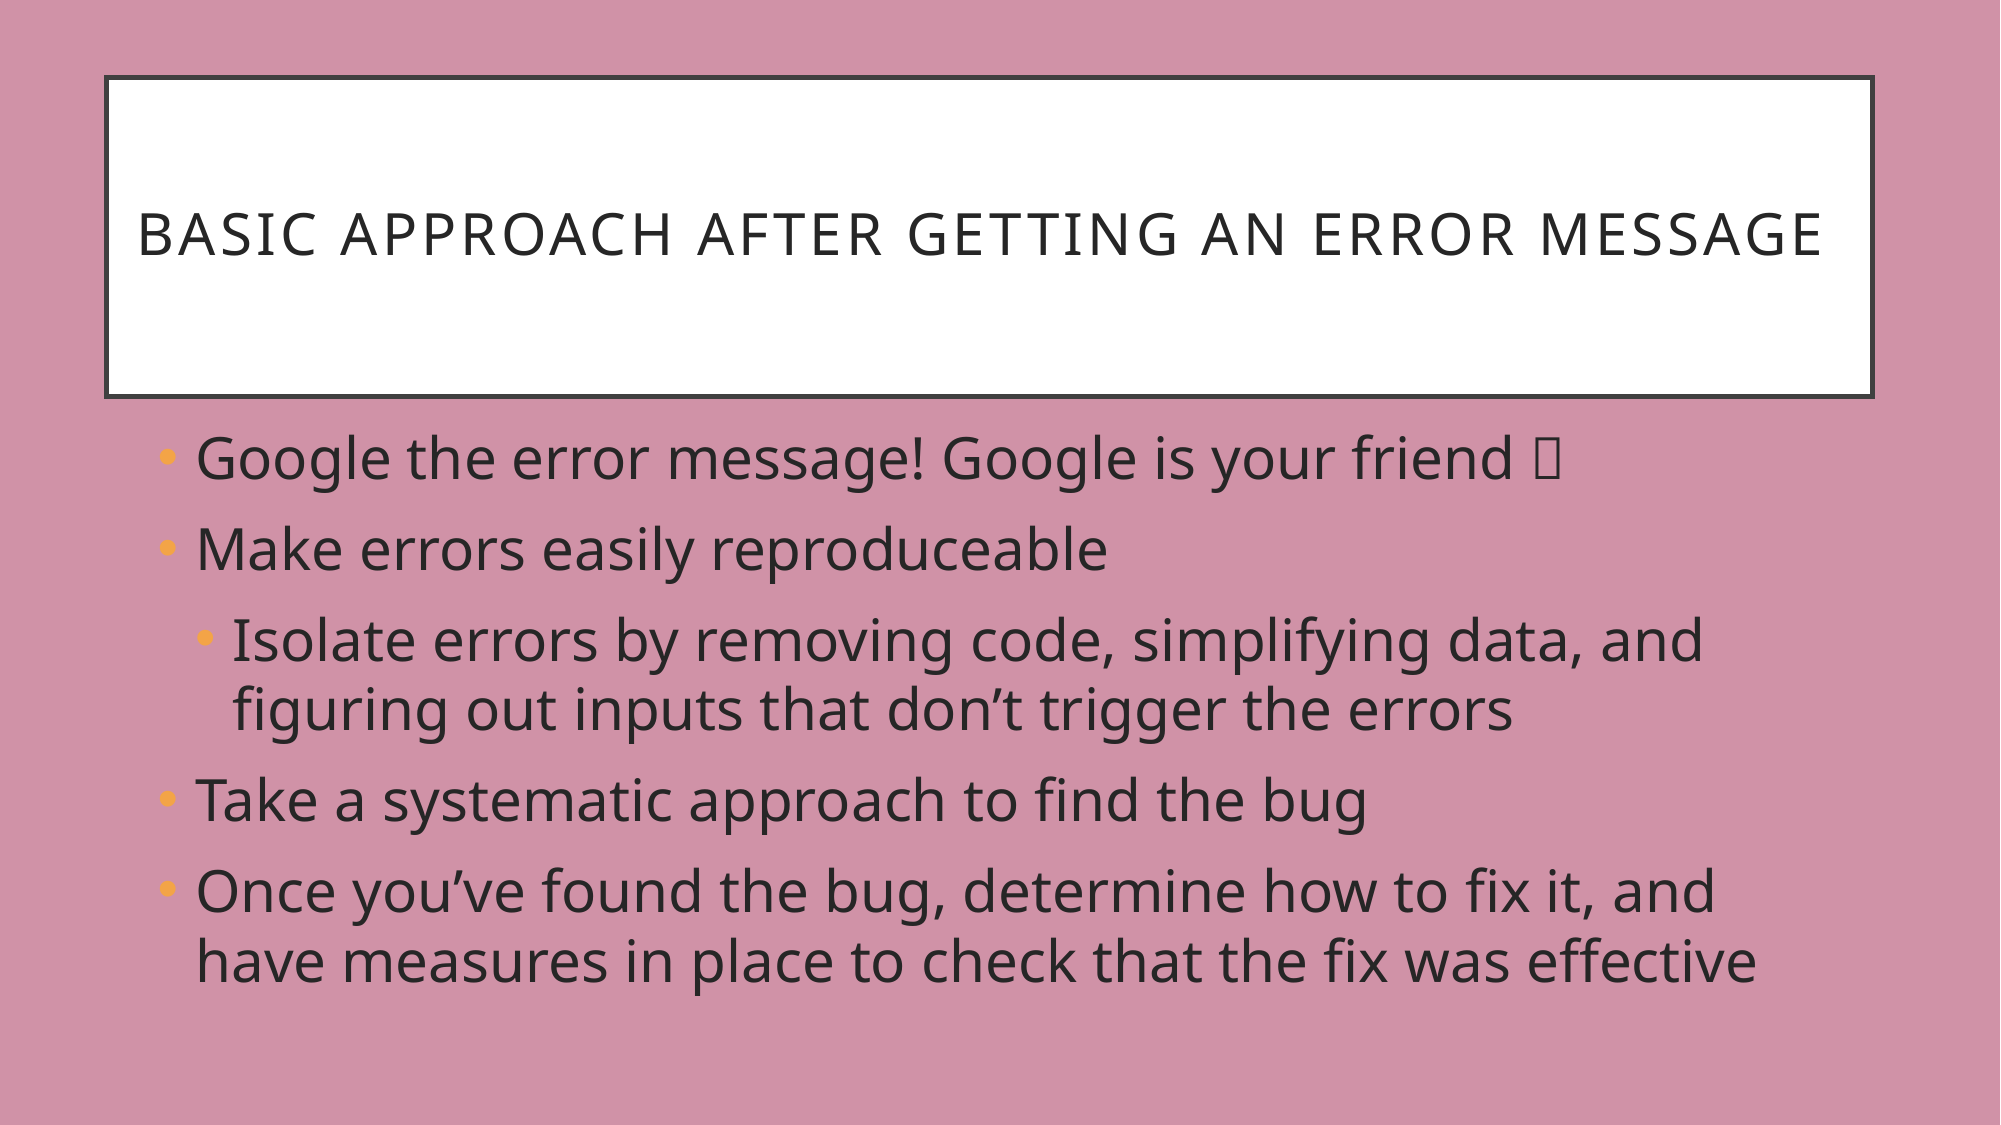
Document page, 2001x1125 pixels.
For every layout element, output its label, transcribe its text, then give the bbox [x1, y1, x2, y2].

list Google the error message! Google is your friend  Make errors easily reproduceable Isolate errors by removing code, simplifying data, and figuring out inputs that don’t trigger the errors Take a systematic approach to find the bug Once you’ve found the bug, determine how to fix it, and have measures in place to check that the fix was effective [105, 413, 1876, 1064]
title Basic approach after getting an error message [104, 75, 1875, 399]
